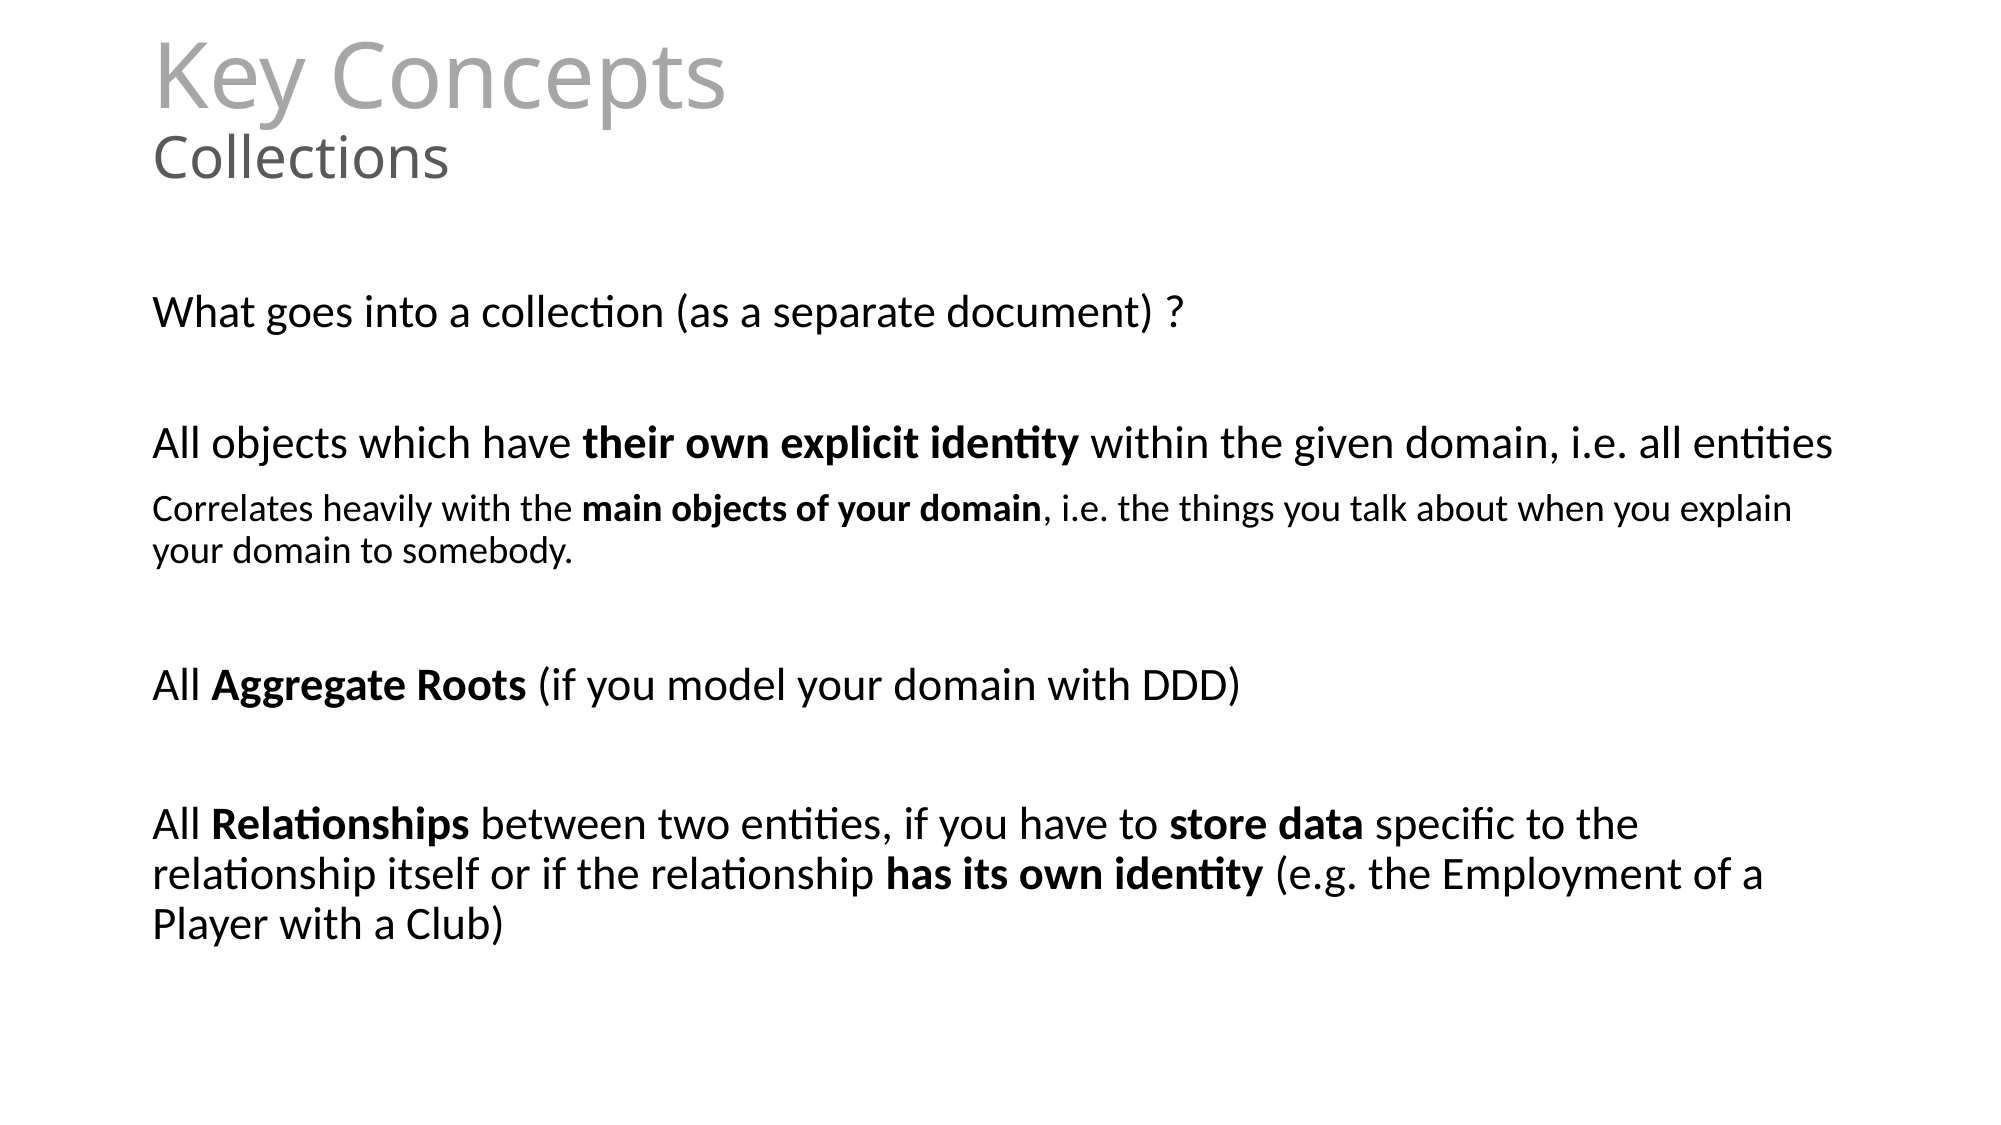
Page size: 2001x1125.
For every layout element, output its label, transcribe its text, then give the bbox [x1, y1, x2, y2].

list What goes into a collection (as a separate document) ? All objects which have their own explicit identity within the given domain, i.e. all entities Correlates heavily with the main objects of your domain, i.e. the things you talk about when you explain your domain to somebody. All Aggregate Roots (if you model your domain with DDD) All Relationships between two entities, if you have to store data specific to the relationship itself or if the relationship has its own identity (e.g. the Employment of a Player with a Club) [137, 205, 1863, 1016]
title Key Concepts Collections [137, 59, 1863, 161]
